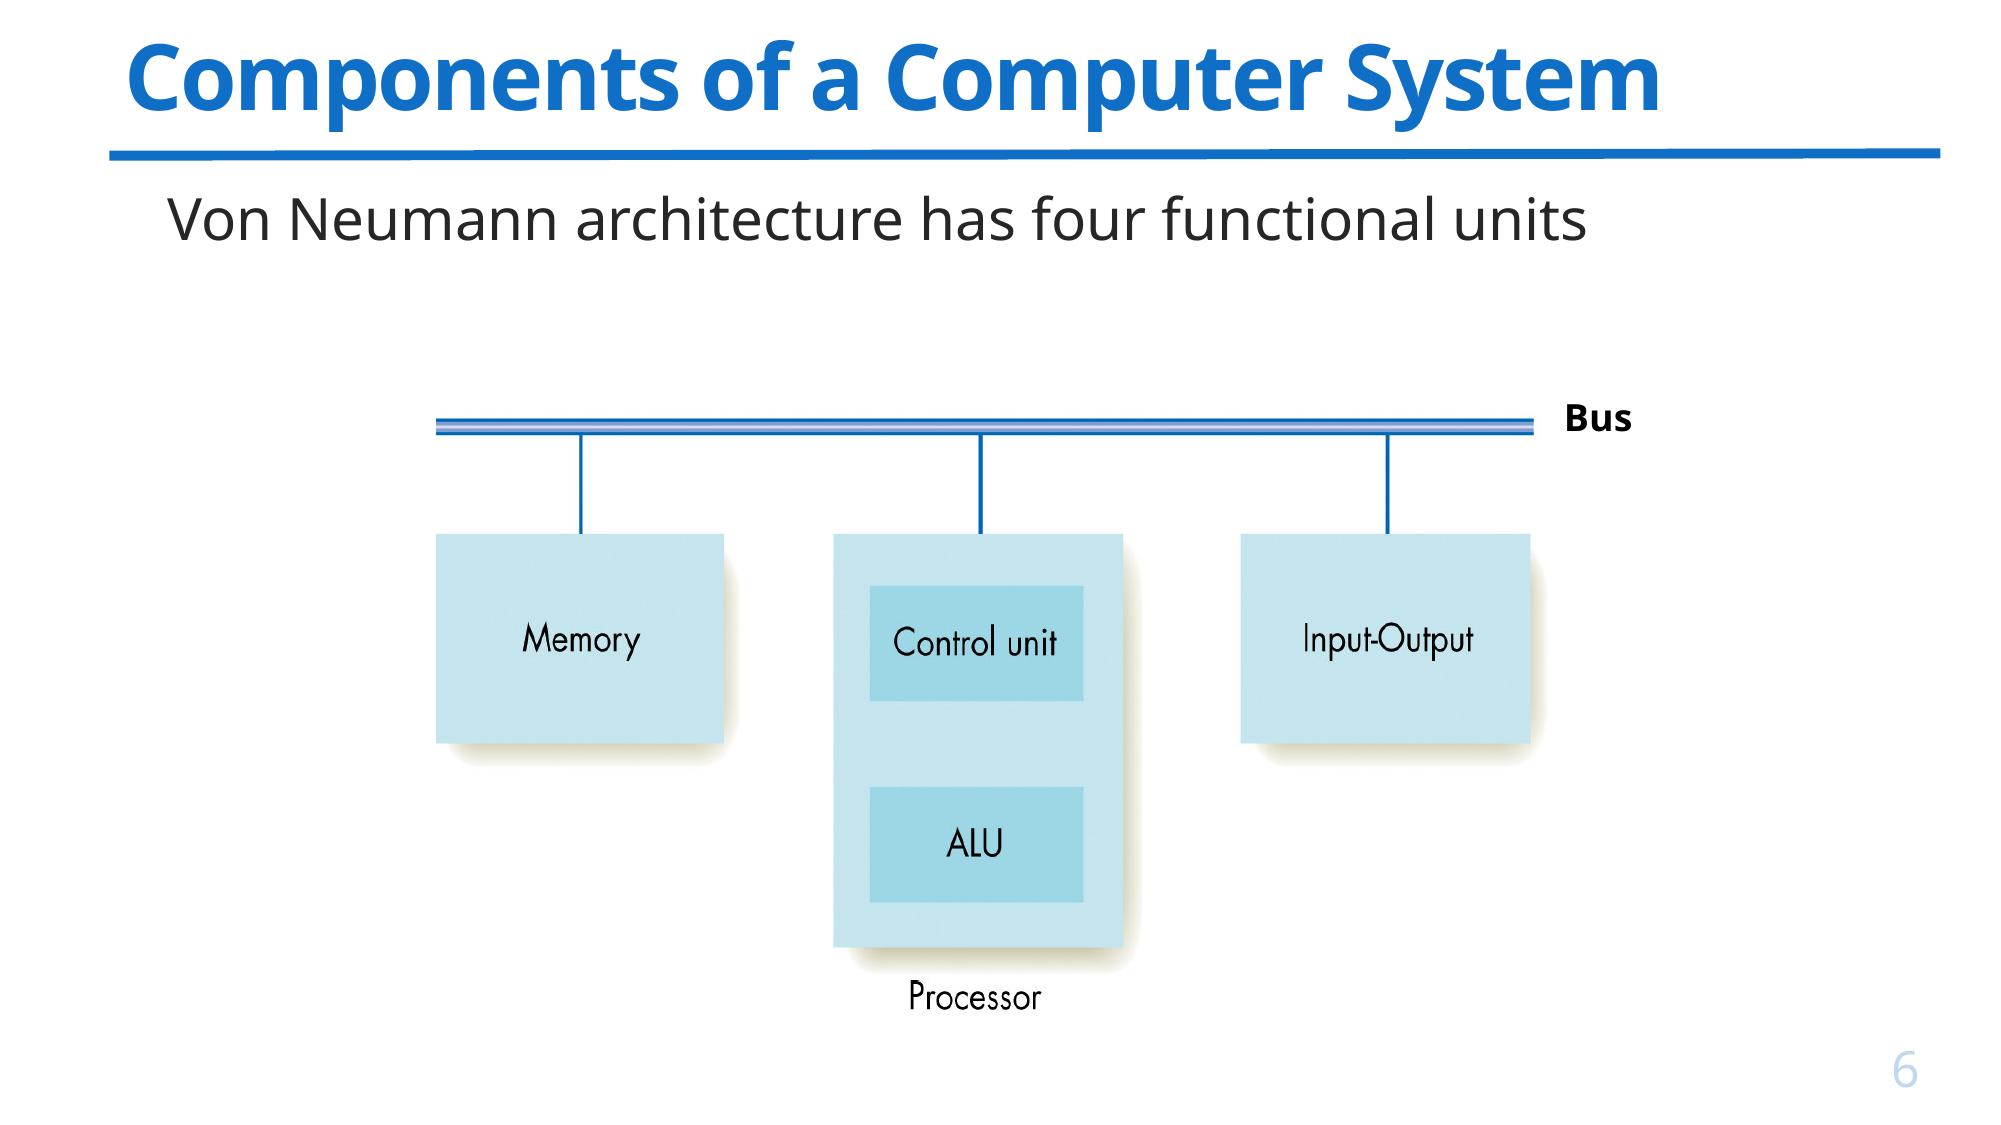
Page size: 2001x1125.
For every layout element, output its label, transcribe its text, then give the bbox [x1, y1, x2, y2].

list Von Neumann architecture has four functional units [136, 185, 1877, 302]
slide_number 6 [1739, 1050, 1935, 1113]
picture [436, 397, 1550, 1036]
title Components of a Computer System [109, 12, 1877, 154]
text_box Bus [1549, 386, 1663, 446]
